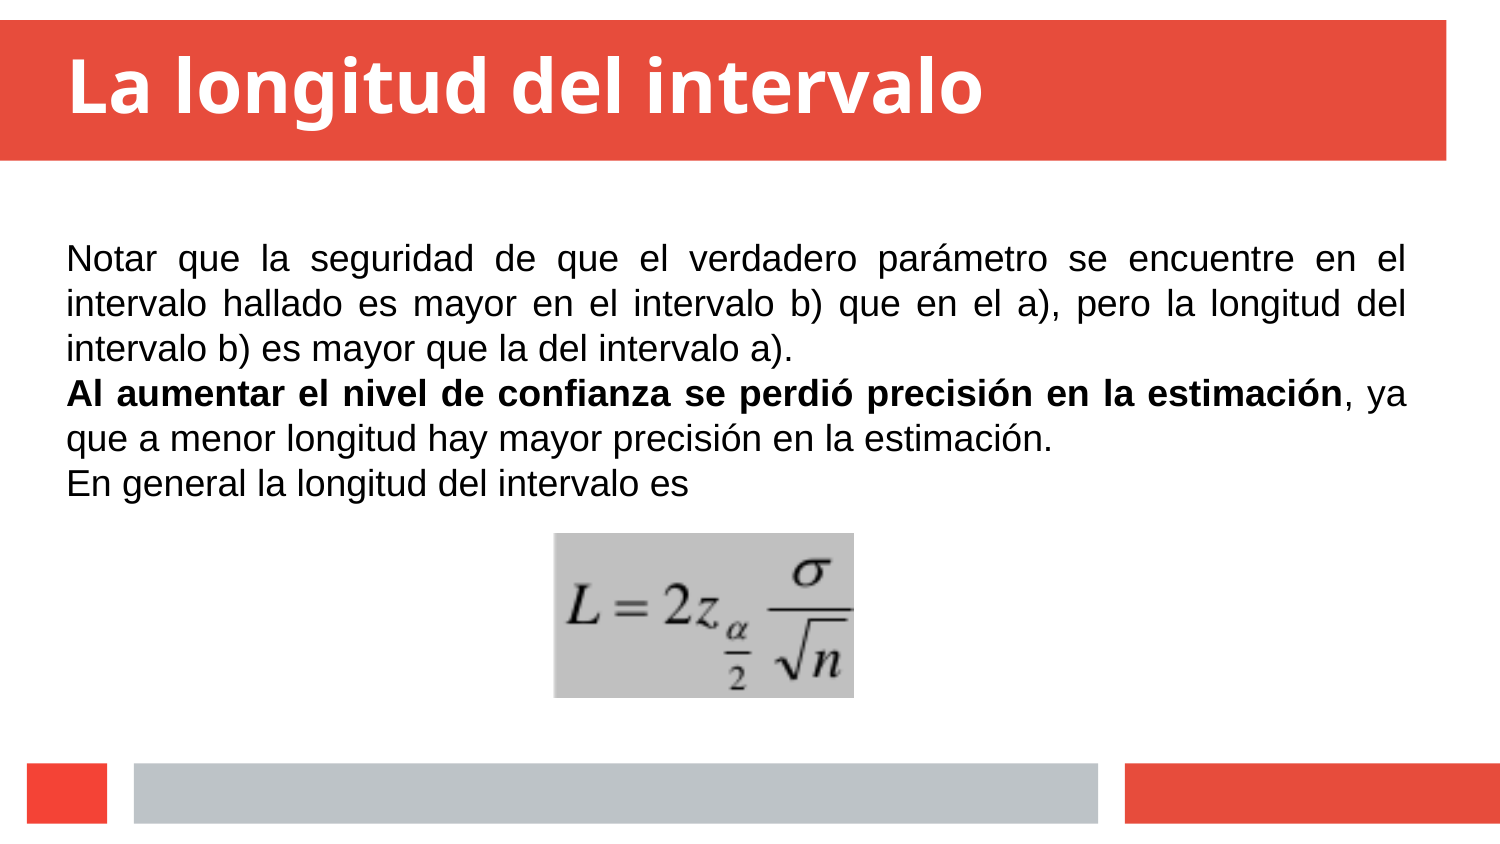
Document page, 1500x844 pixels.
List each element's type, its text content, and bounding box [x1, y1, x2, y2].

picture [552, 533, 854, 699]
title La longitud del intervalo [53, 40, 1447, 141]
list Notar que la seguridad de que el verdadero parámetro se encuentre en el intervalo hallado es mayor en el intervalo b) que en el a), pero la longitud del intervalo b) es mayor que la del intervalo a). Al aumentar el nivel de confianza se perdió precisión en la estimación, ya que a menor longitud hay mayor precisión en la estimación. En general la longitud del intervalo es [53, 220, 1419, 550]
